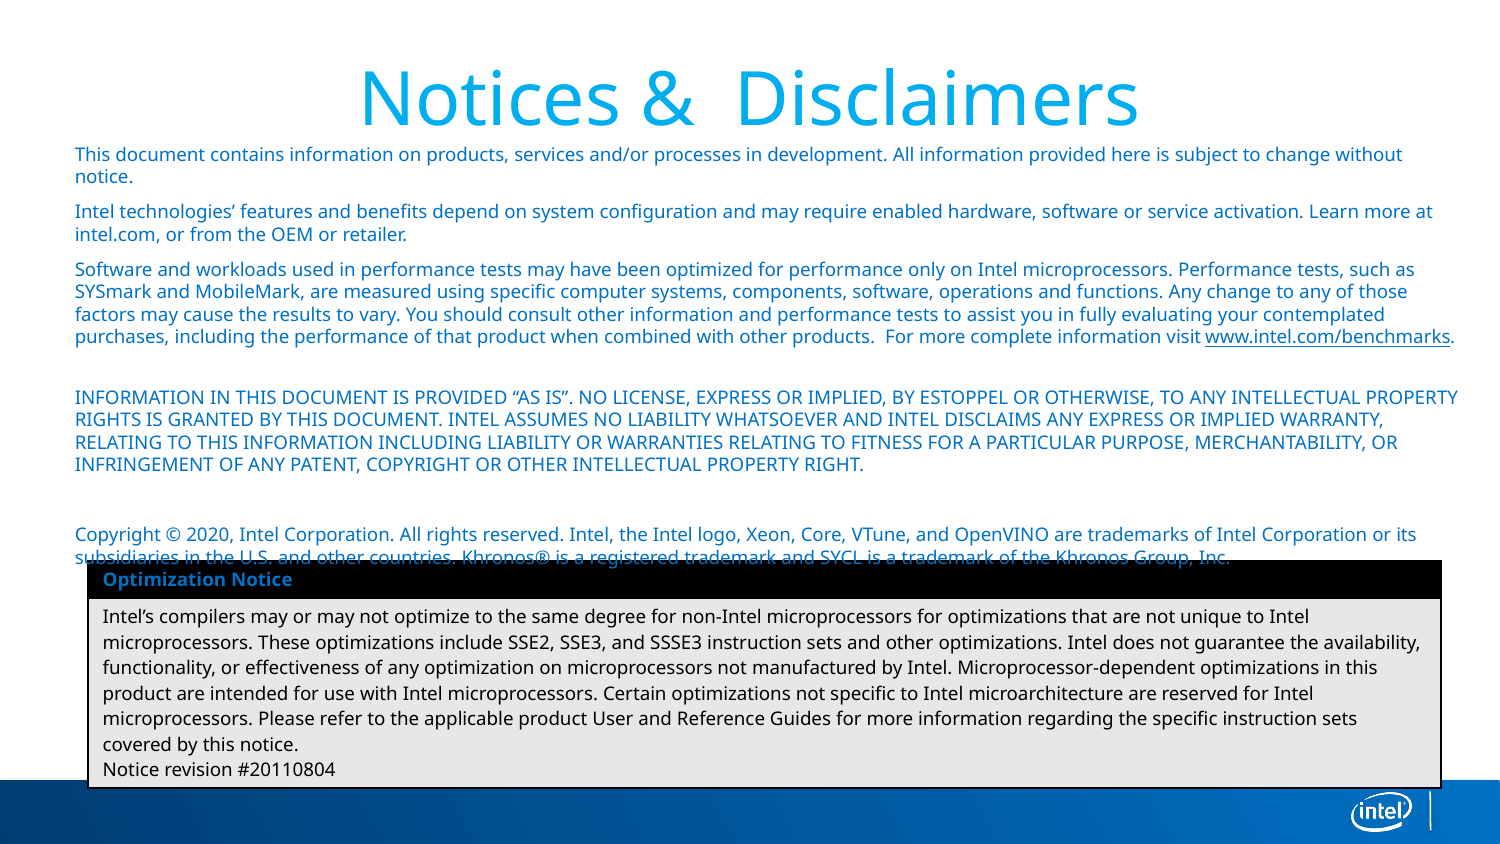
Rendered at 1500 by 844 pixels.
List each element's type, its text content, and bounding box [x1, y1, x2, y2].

picture [1351, 792, 1412, 832]
list This document contains information on products, services and/or processes in development. All information provided here is subject to change without notice. Intel technologies’ features and benefits depend on system configuration and may require enabled hardware, software or service activation. Learn more at intel.com, or from the OEM or retailer. Software and workloads used in performance tests may have been optimized for performance only on Intel microprocessors. Performance tests, such as SYSmark and MobileMark, are measured using specific computer systems, components, software, operations and functions. Any change to any of those factors may cause the results to vary. You should consult other information and performance tests to assist you in fully evaluating your contemplated purchases, including the performance of that product when combined with other products. For more complete information visit www.intel.com/benchmarks. INFORMATION IN THIS DOCUMENT IS PROVIDED “AS IS”. NO LICENSE, EXPRESS OR IMPLIED, BY ESTOPPEL OR OTHERWISE, TO ANY INTELLECTUAL PROPERTY RIGHTS IS GRANTED BY THIS DOCUMENT. INTEL ASSUMES NO LIABILITY WHATSOEVER AND INTEL DISCLAIMS ANY EXPRESS OR IMPLIED WARRANTY, RELATING TO THIS INFORMATION INCLUDING LIABILITY OR WARRANTIES RELATING TO FITNESS FOR A PARTICULAR PURPOSE, MERCHANTABILITY, OR INFRINGEMENT OF ANY PATENT, COPYRIGHT OR OTHER INTELLECTUAL PROPERTY RIGHT. Copyright © 2020, Intel Corporation. All rights reserved. Intel, the Intel logo, Xeon, Core, VTune, and OpenVINO are trademarks of Intel Corporation or its subsidiaries in the U.S. and other countries. Khronos® is a registered trademark and SYCL is a trademark of the Khronos Group, Inc. [74, 120, 1459, 682]
table_cell Intel’s compilers may or may not optimize to the same degree for non-Intel microprocessors for optimizations that are not unique to Intel microprocessors. These optimizations include SSE2, SSE3, and SSSE3 instruction sets and other optimizations. Intel does not guarantee the availability, functionality, or effectiveness of any optimization on microprocessors not manufactured by Intel. Microprocessor-dependent optimizations in this product are intended for use with Intel microprocessors. Certain optimizations not specific to Intel microarchitecture are reserved for Intel microprocessors. Please refer to the applicable product User and Reference Guides for more information regarding the specific instruction sets covered by this notice. Notice revision #20110804 [89, 682, 1440, 787]
title Notices & Disclaimers [74, 50, 1425, 120]
